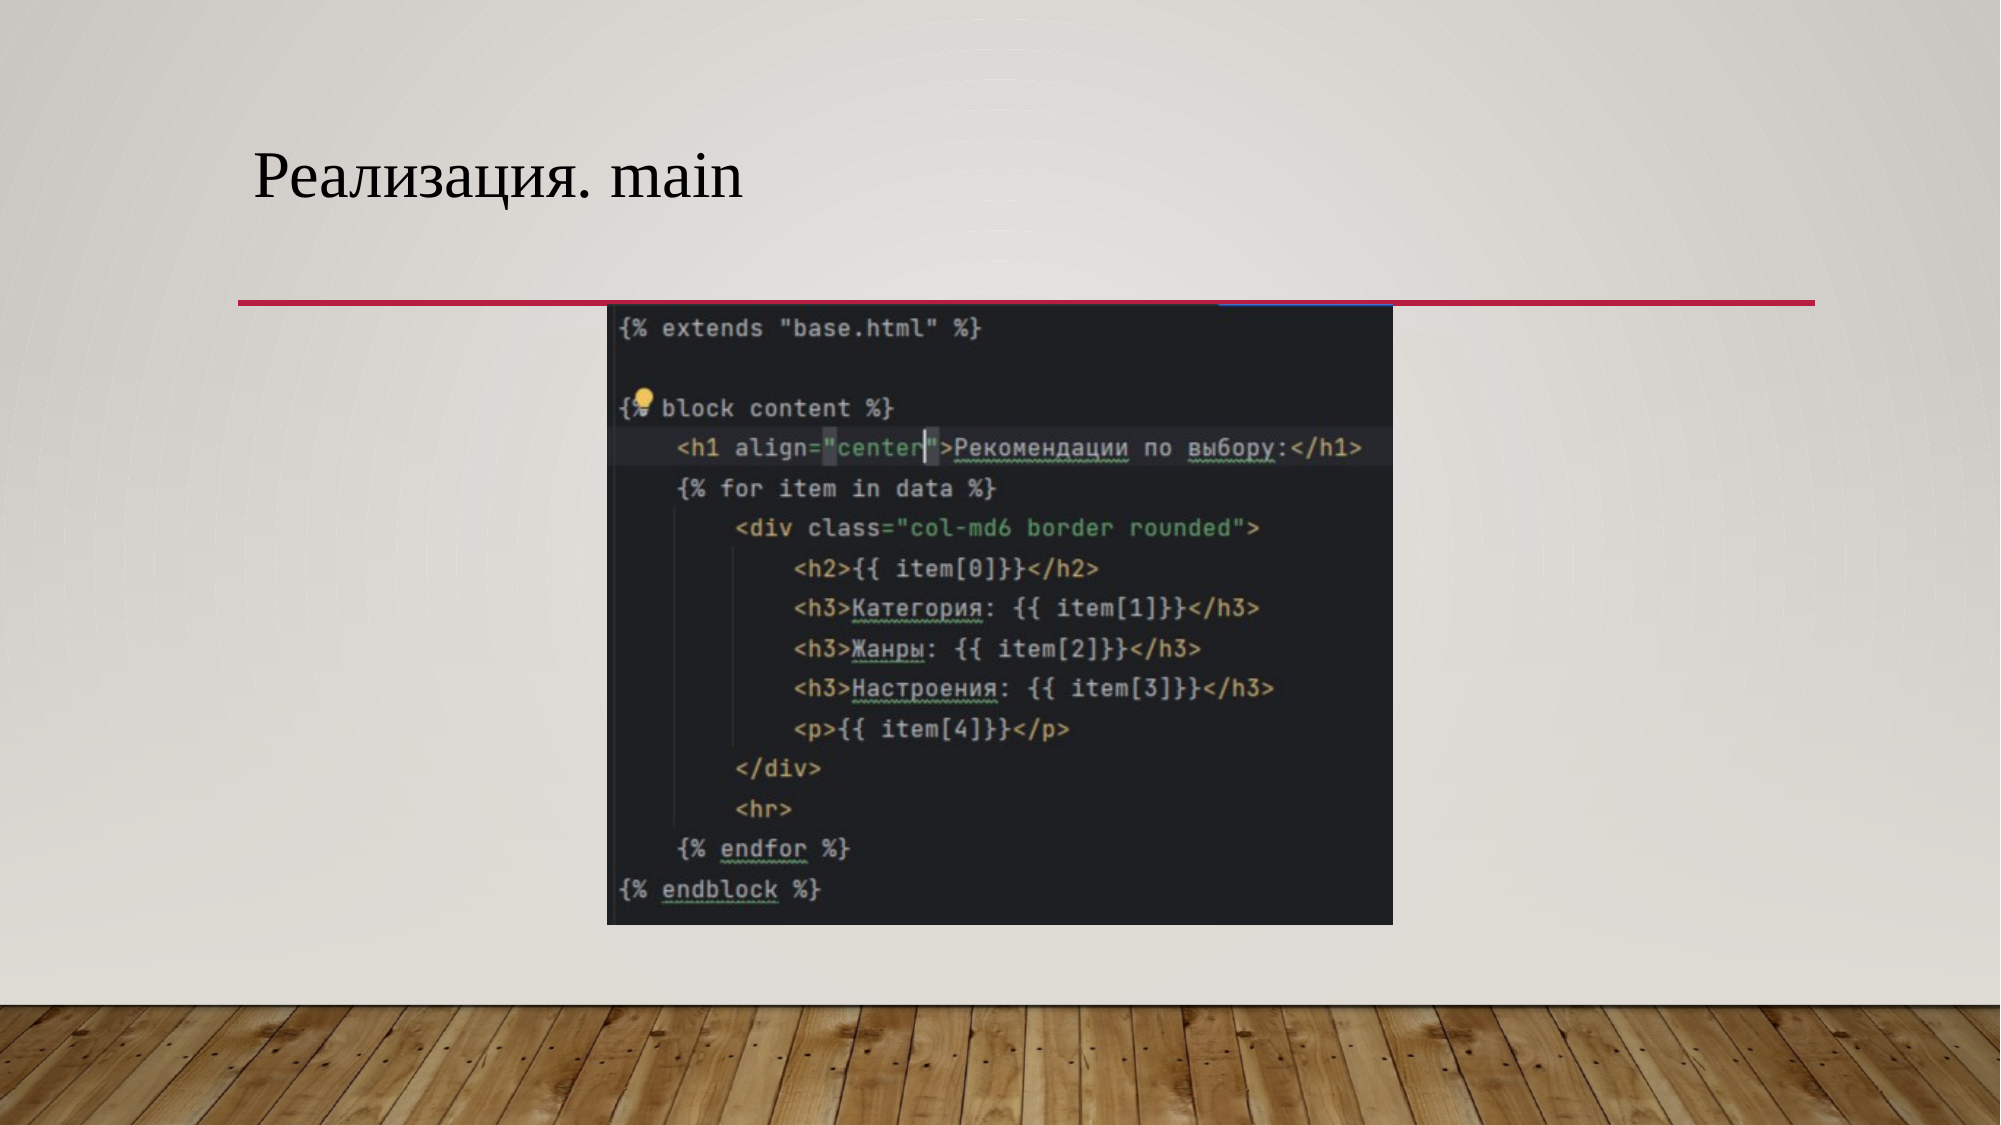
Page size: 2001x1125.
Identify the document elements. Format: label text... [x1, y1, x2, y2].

picture [0, 1005, 2000, 1125]
title Реализация. main [238, 131, 1814, 305]
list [607, 303, 1393, 926]
